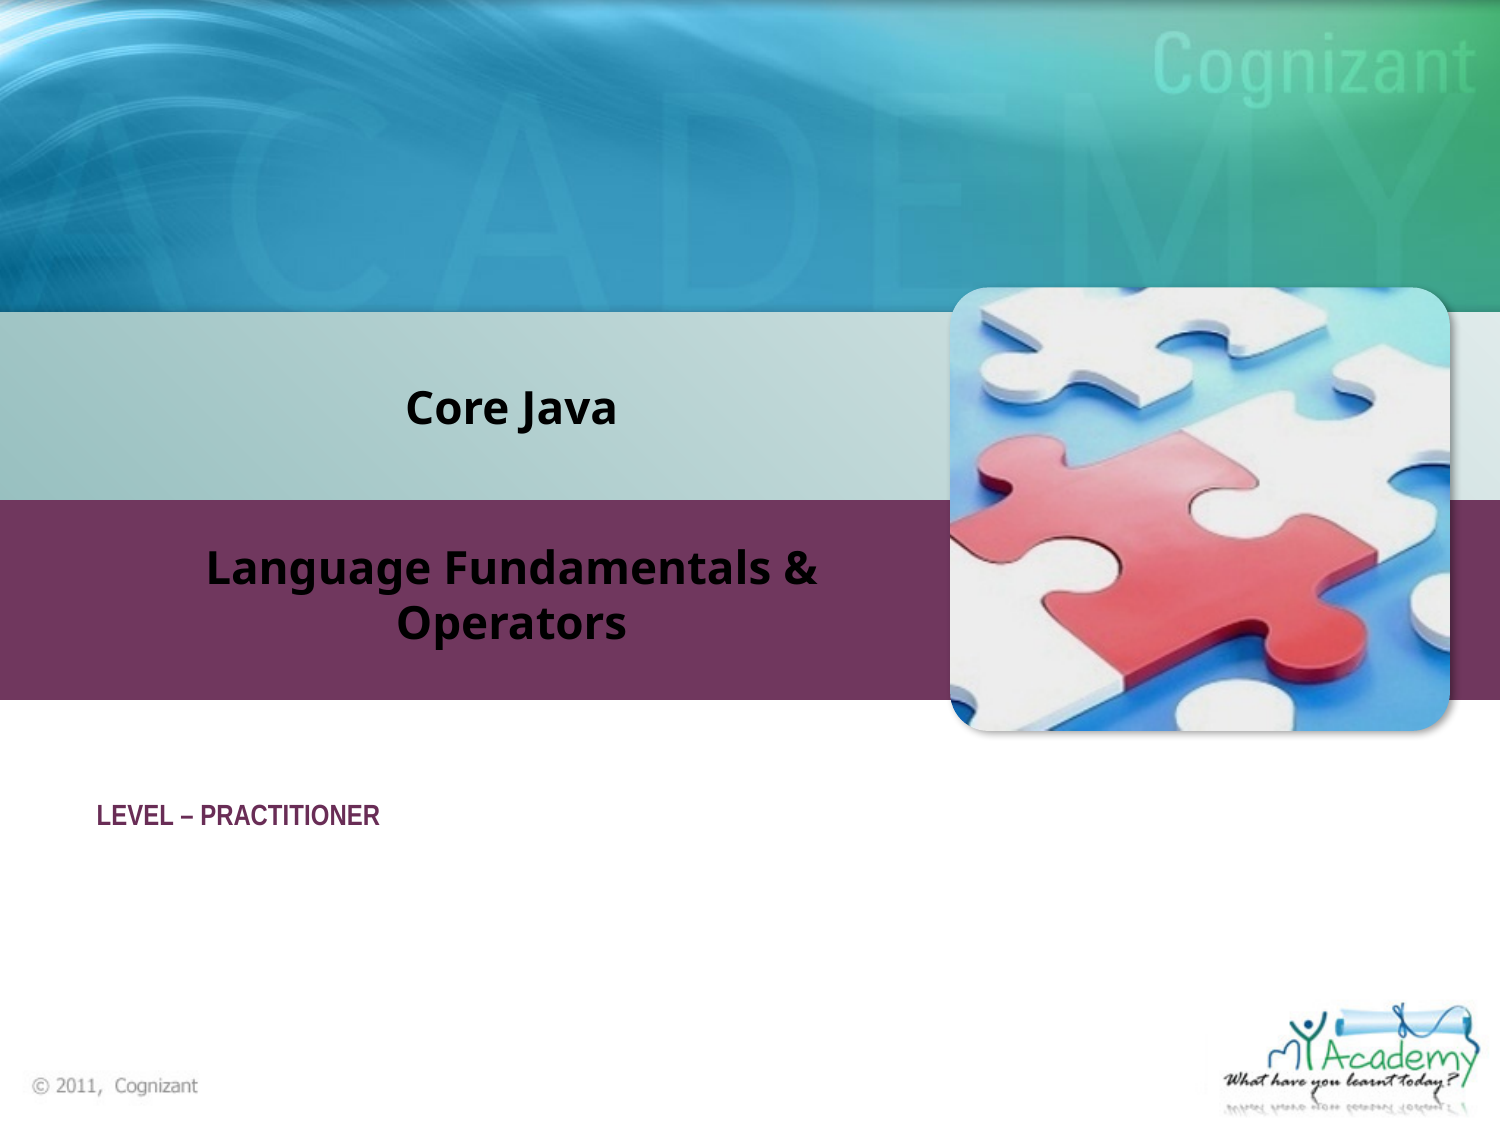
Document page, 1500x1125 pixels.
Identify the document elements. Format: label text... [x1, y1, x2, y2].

text_box [0, 690, 946, 702]
text_box Core Java [0, 310, 950, 498]
text_box LEVEL – PRACTITIONER [80, 774, 443, 854]
picture [0, 0, 1500, 1125]
text_box Language Fundamentals & Operators [0, 498, 950, 690]
